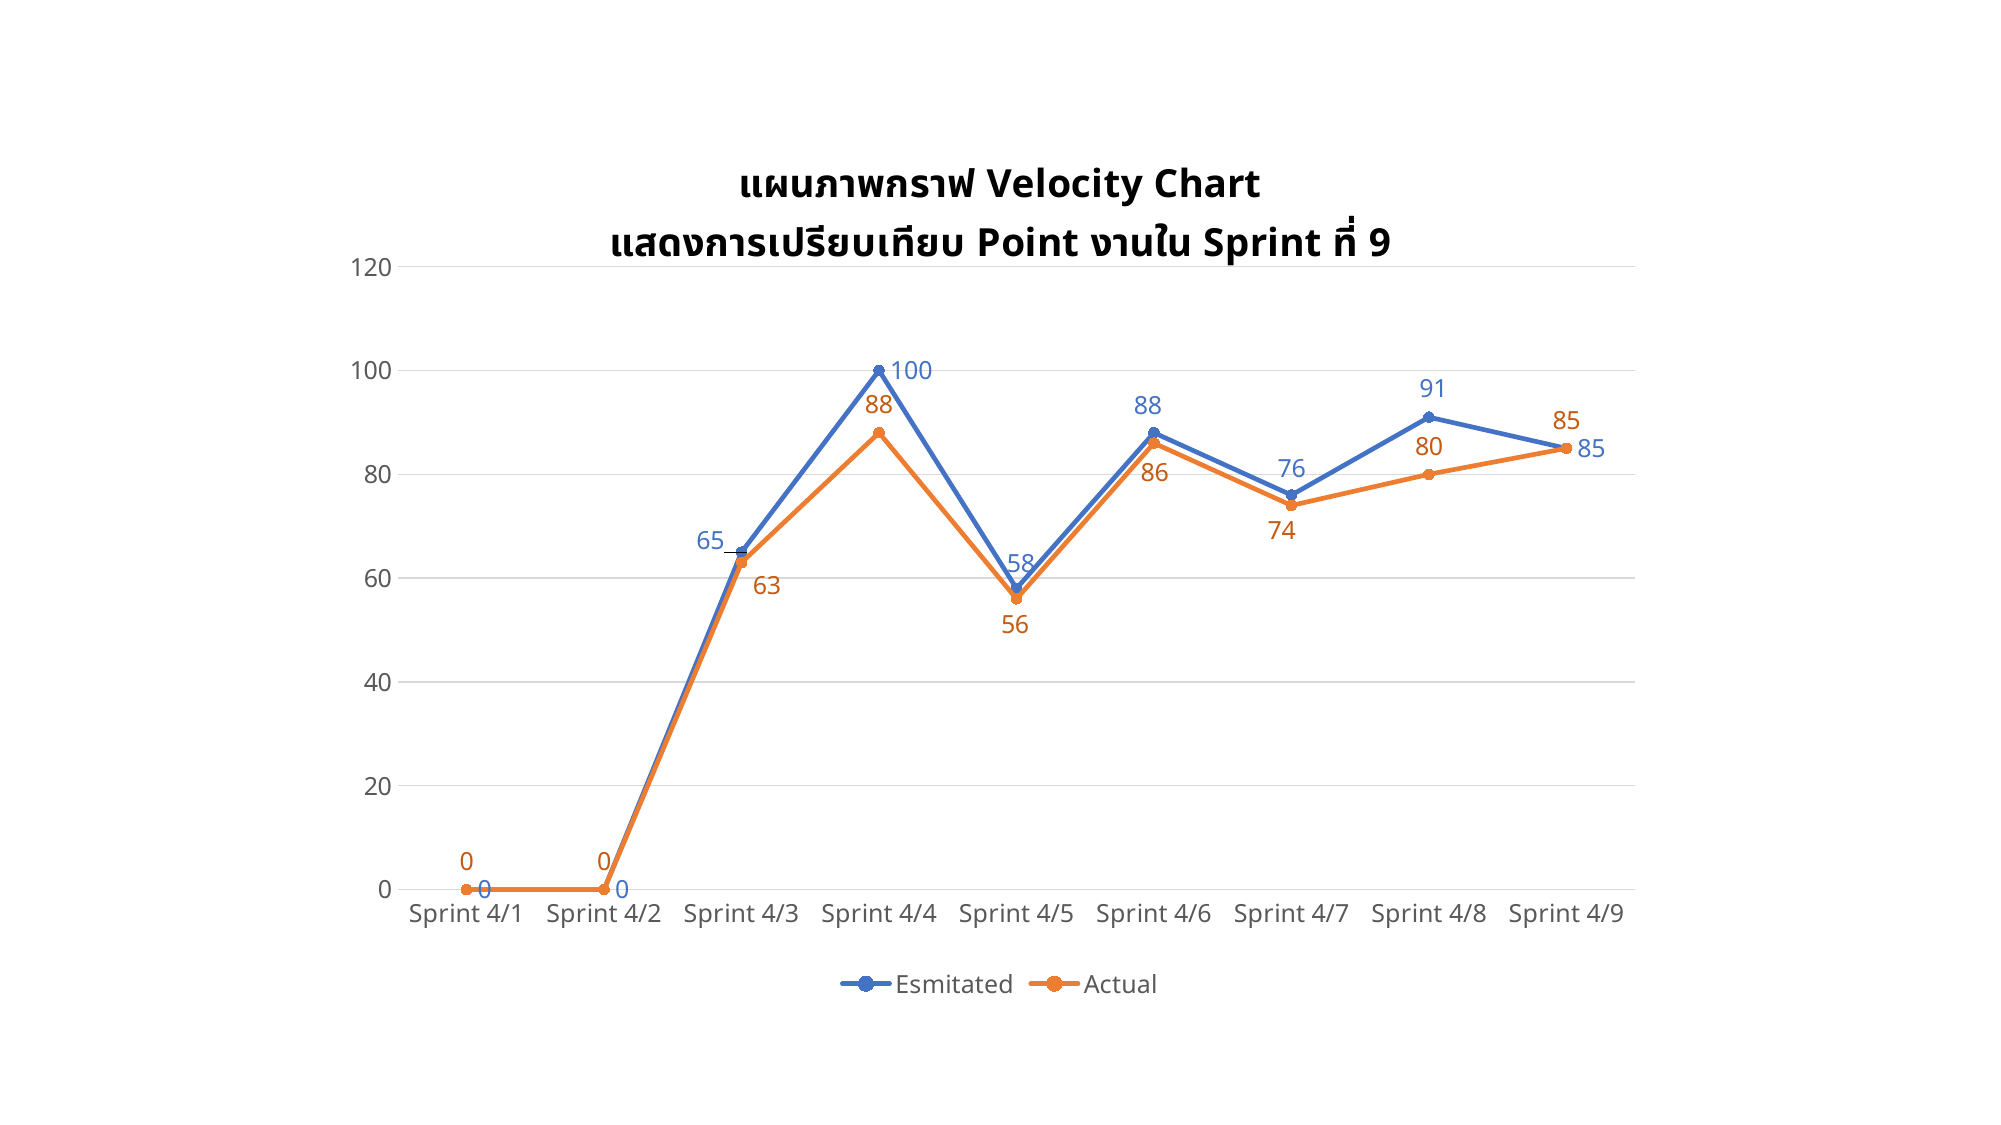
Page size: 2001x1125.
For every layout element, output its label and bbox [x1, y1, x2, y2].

chart [333, 117, 1667, 1007]
